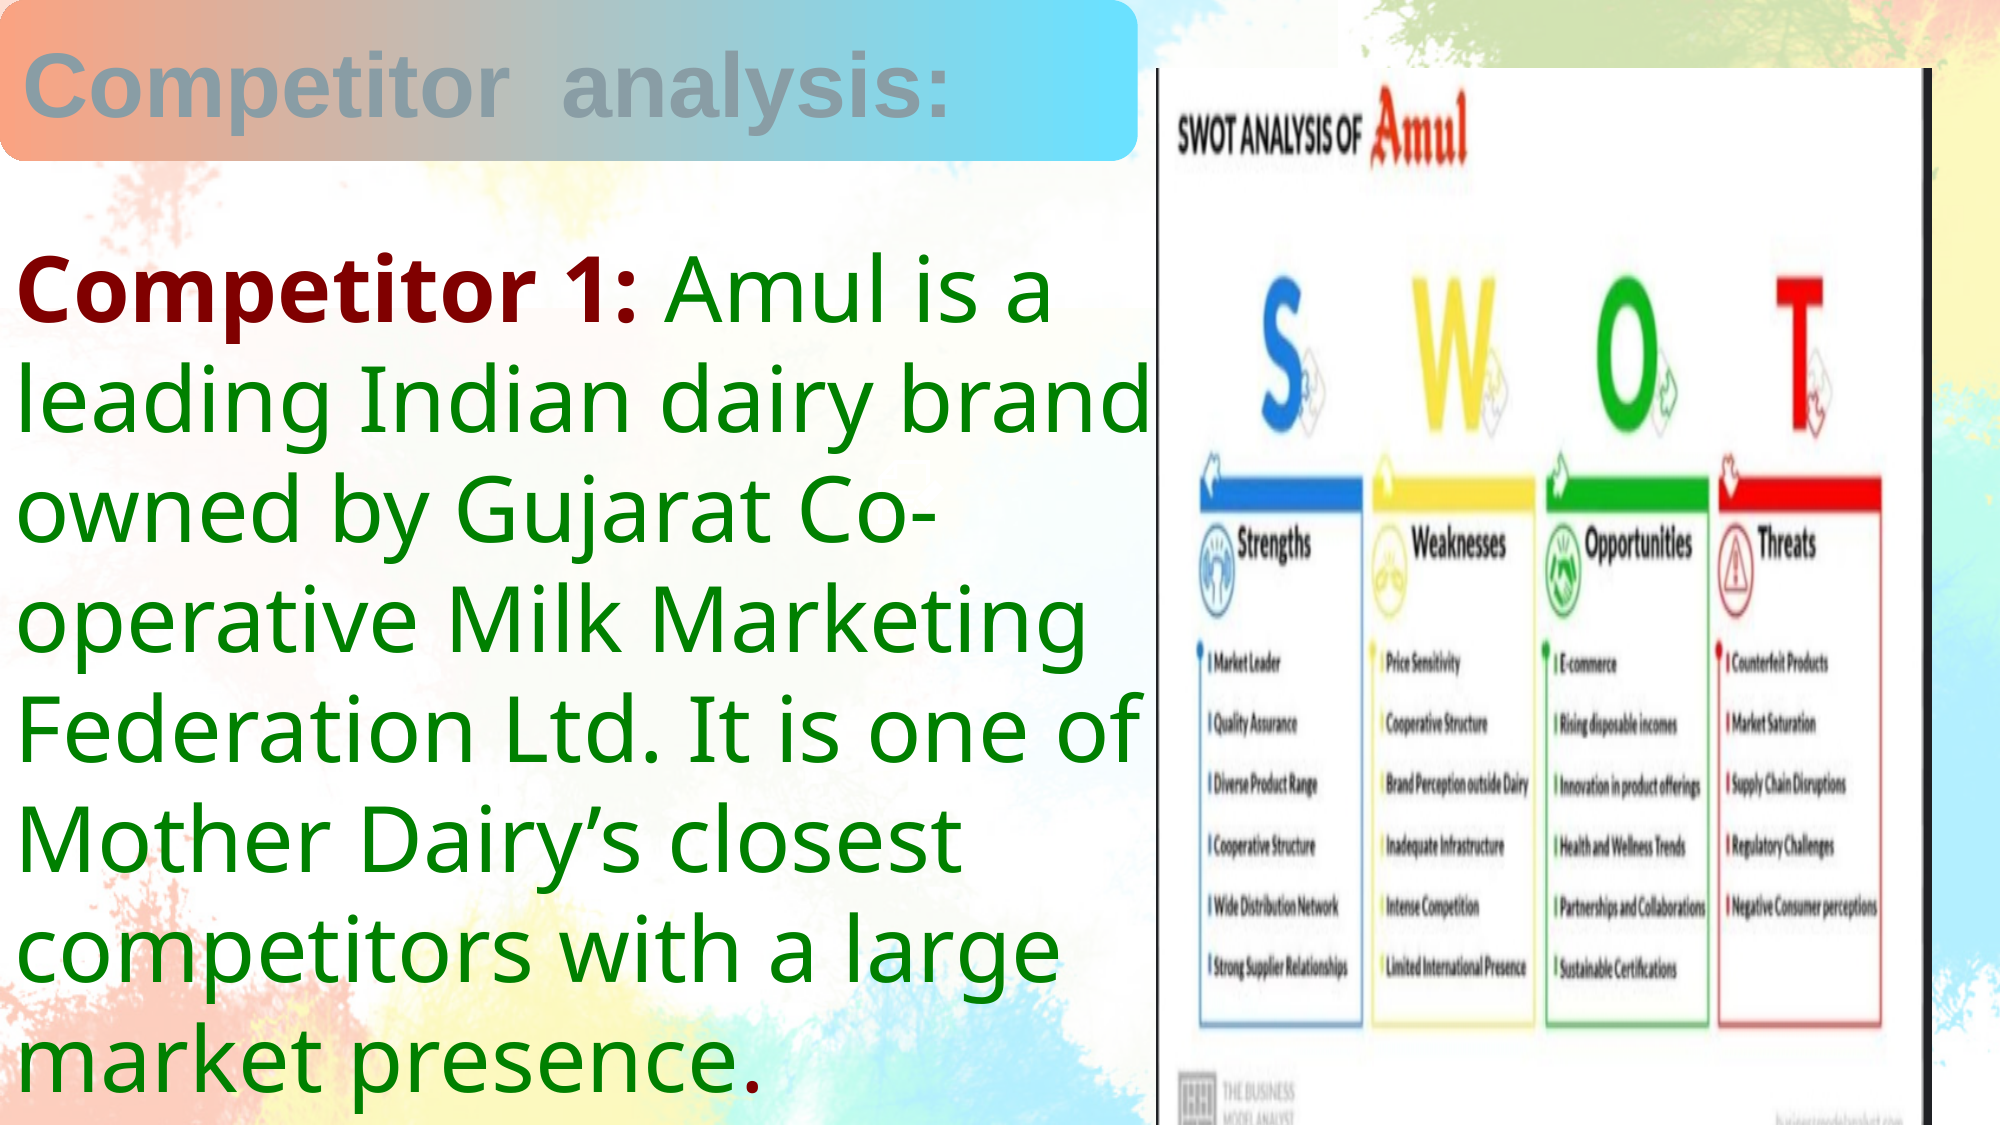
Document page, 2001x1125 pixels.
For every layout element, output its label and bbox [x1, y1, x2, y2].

text_box [0, 0, 2000, 1125]
picture [1156, 68, 1932, 1125]
